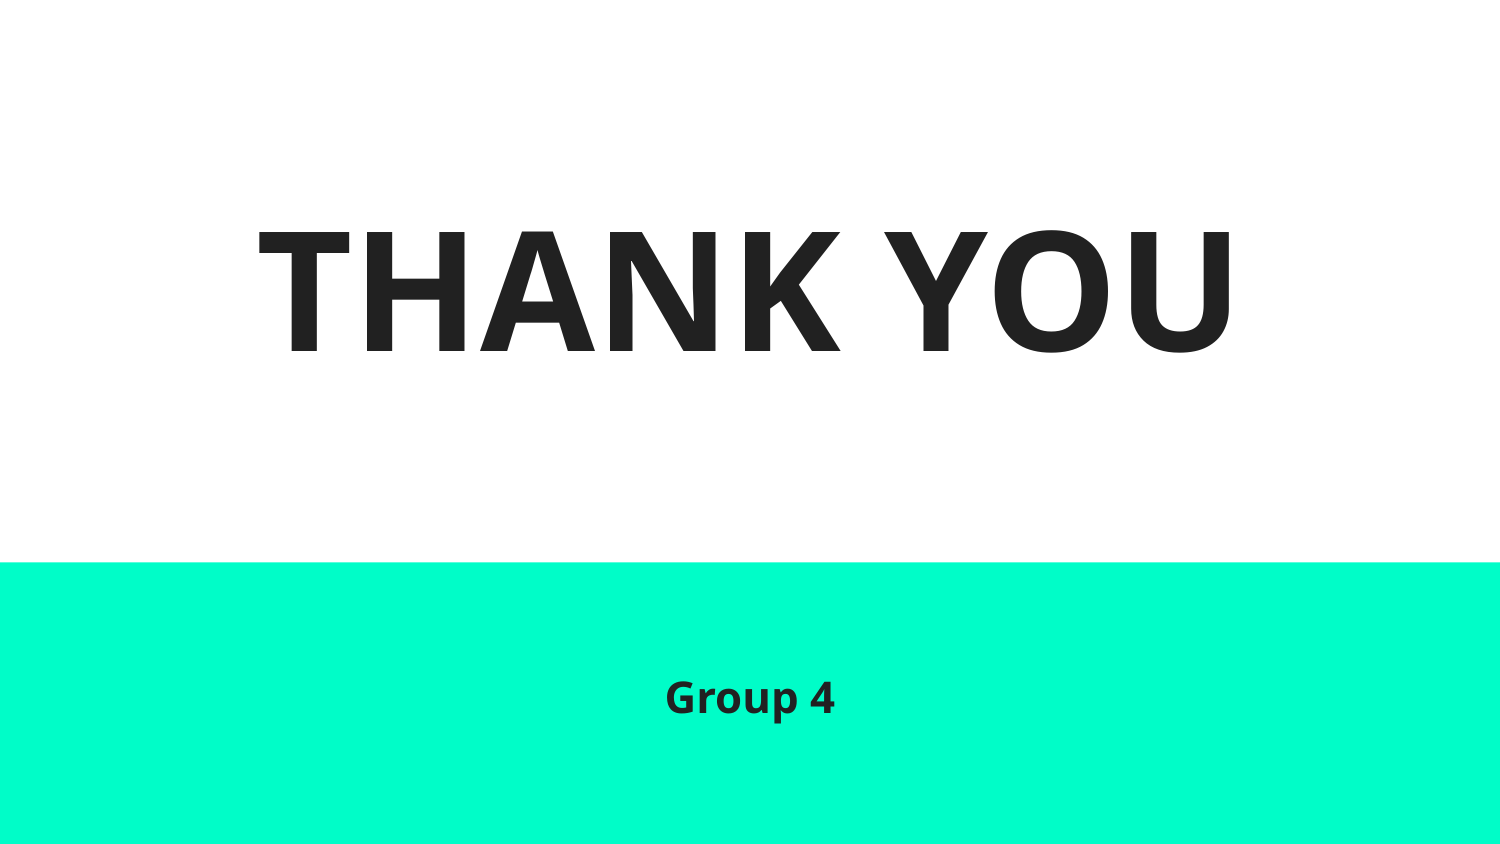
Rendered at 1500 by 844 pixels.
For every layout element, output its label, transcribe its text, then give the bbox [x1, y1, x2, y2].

title THANK YOU [51, 64, 1449, 506]
subtitle Group 4 [51, 638, 1449, 755]
